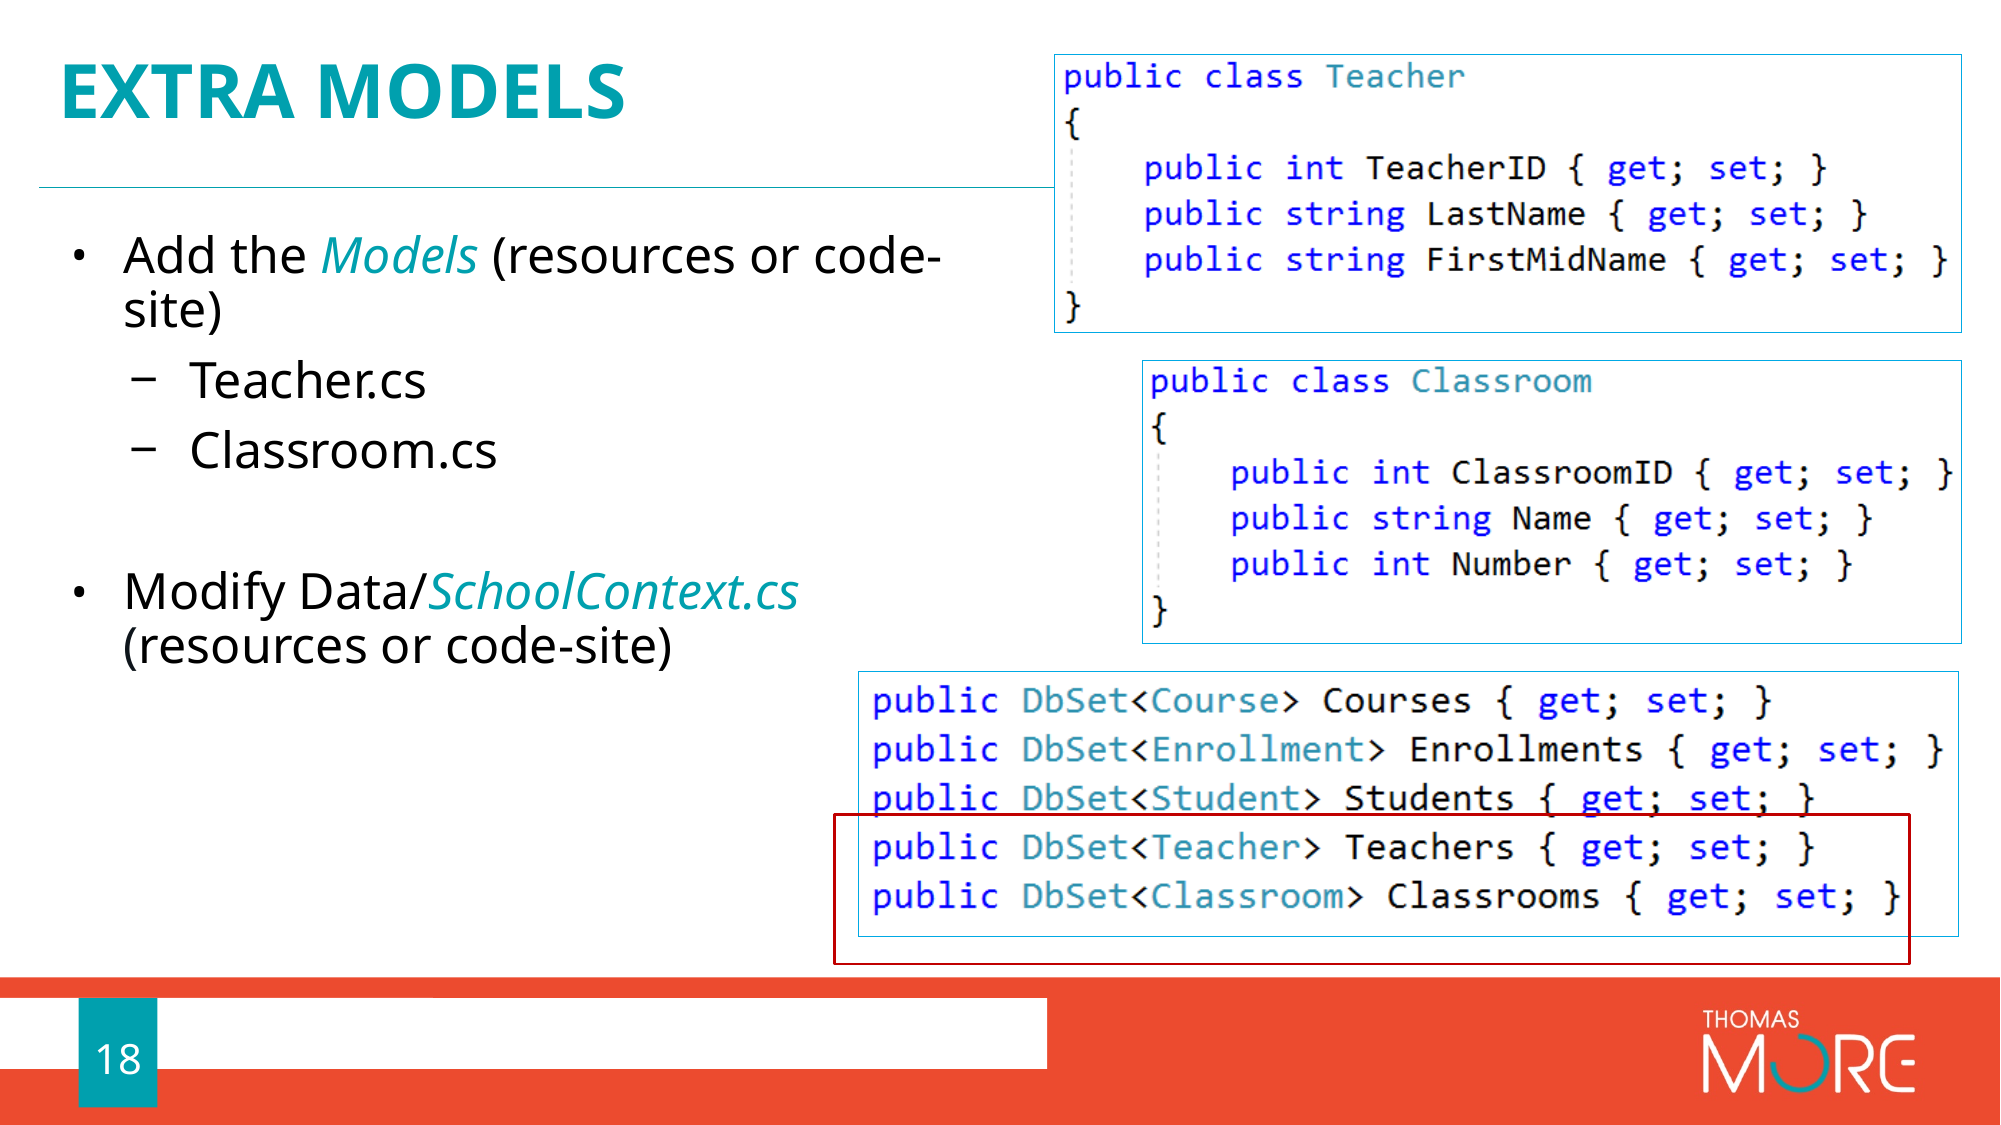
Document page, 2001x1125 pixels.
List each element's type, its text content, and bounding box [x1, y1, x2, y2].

picture [1673, 980, 1944, 1122]
title Extra Models [0, 0, 2000, 188]
picture [1144, 362, 1960, 642]
slide_number 18 [78, 998, 158, 1108]
picture [857, 673, 1957, 937]
picture [1056, 56, 1960, 331]
footer [165, 998, 1048, 1069]
text_box [832, 813, 1912, 966]
list Add the Models (resources or code-site) Teacher.cs Classroom.cs Modify Data/SchoolContext.cs (resources or code-site) [0, 188, 1055, 916]
